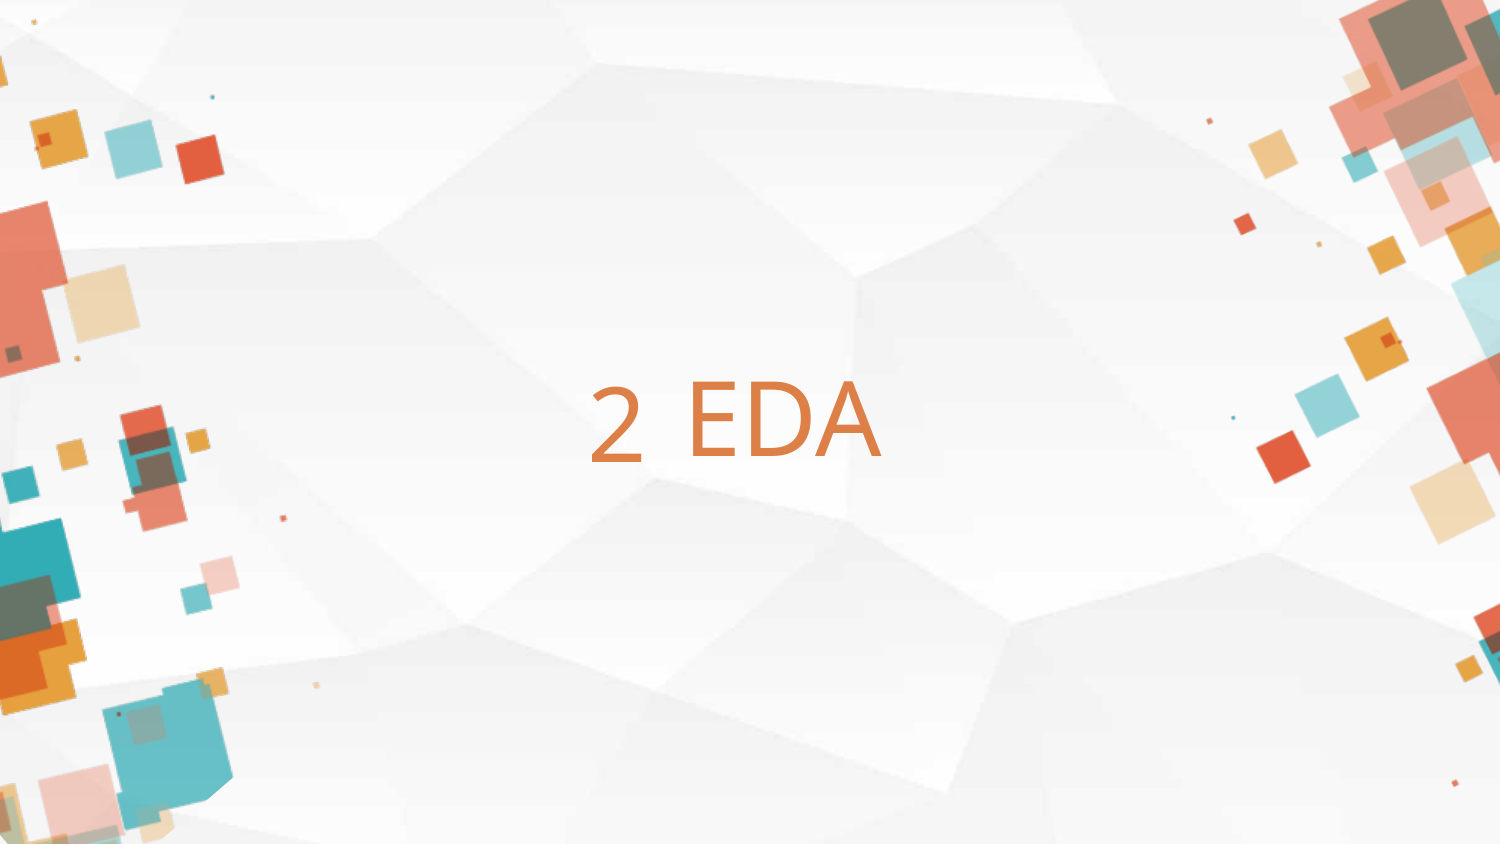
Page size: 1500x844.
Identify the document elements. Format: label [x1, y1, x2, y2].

picture [0, 0, 1500, 844]
text_box [572, 272, 1449, 571]
